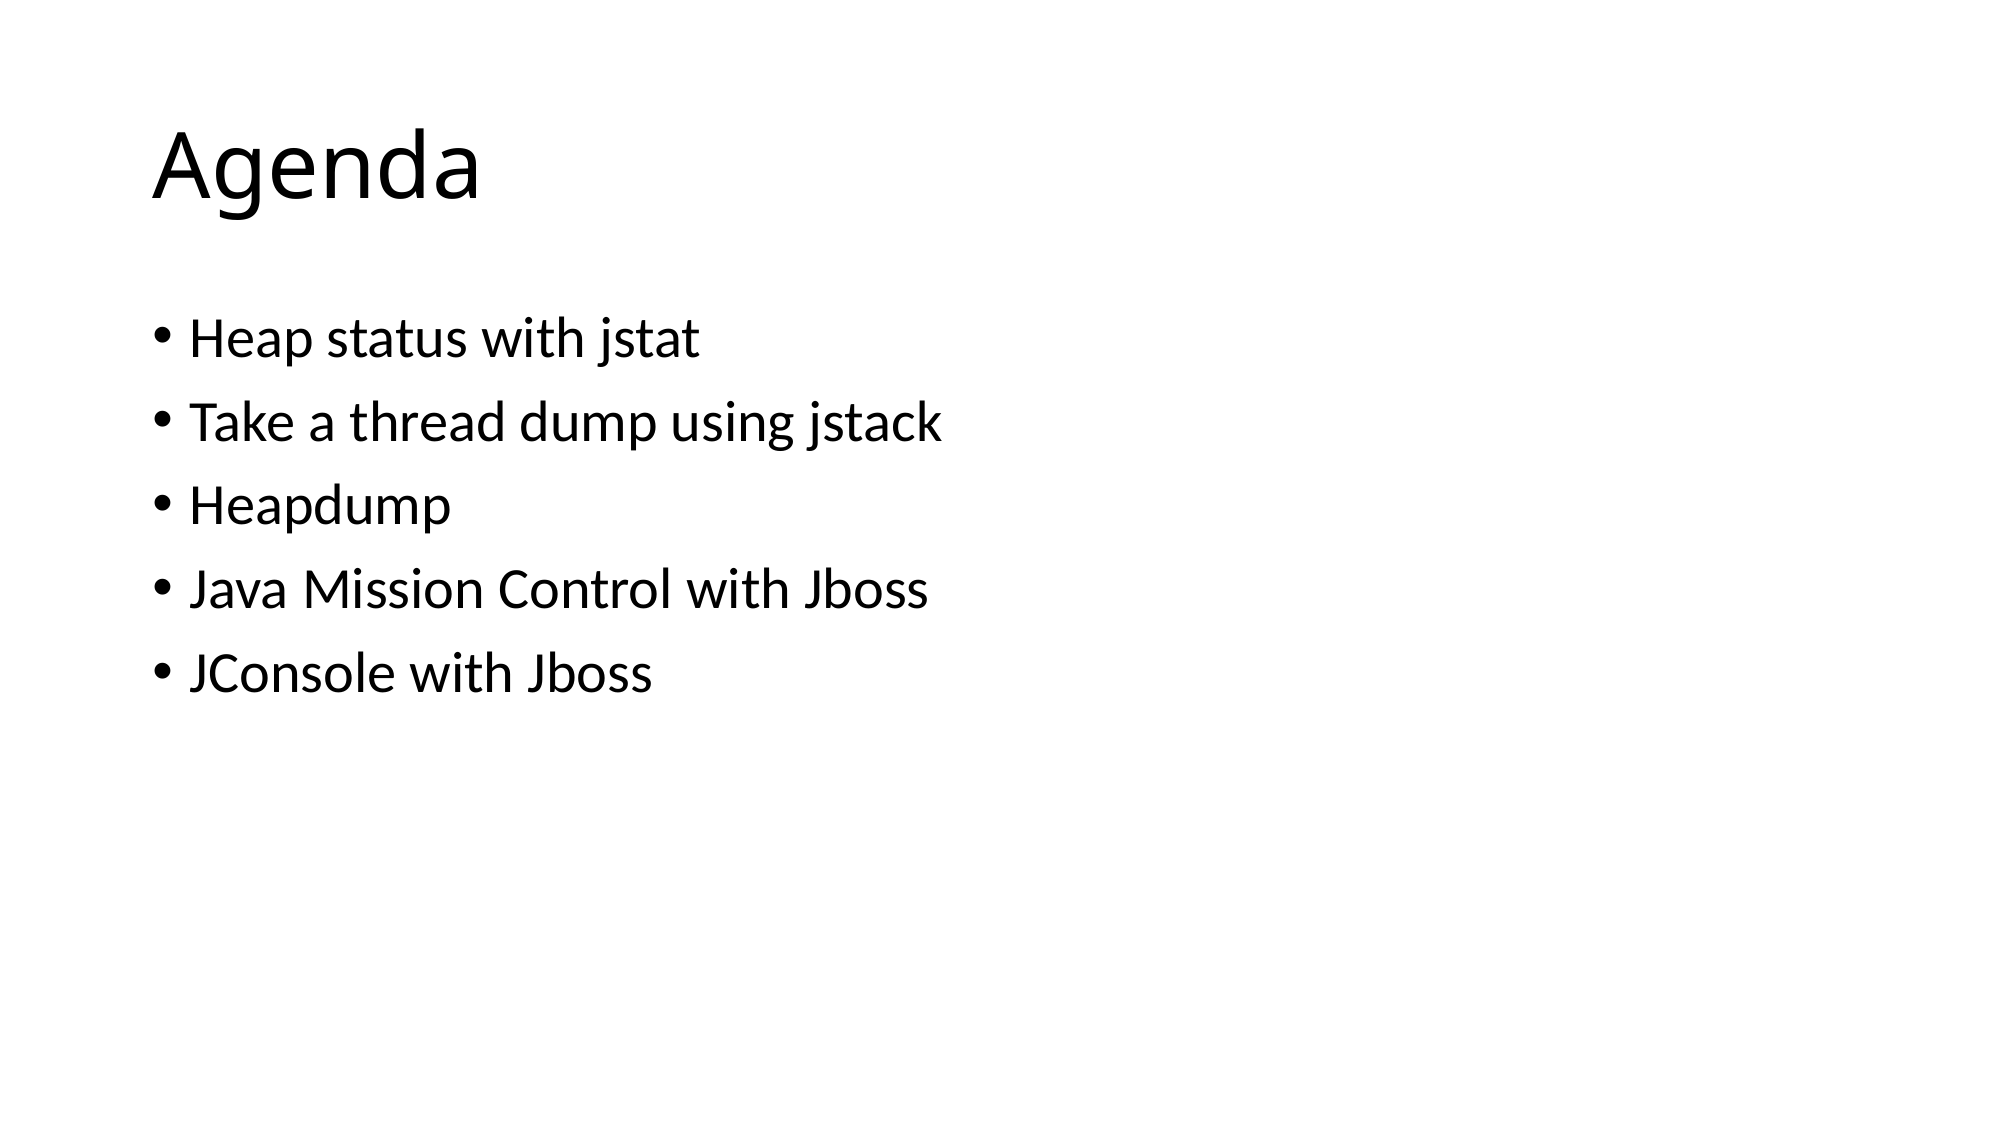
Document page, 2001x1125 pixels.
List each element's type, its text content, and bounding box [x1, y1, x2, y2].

title Agenda [137, 59, 1863, 278]
list Heap status with jstat Take a thread dump using jstack Heapdump Java Mission Control with Jboss JConsole with Jboss [137, 299, 1863, 1014]
